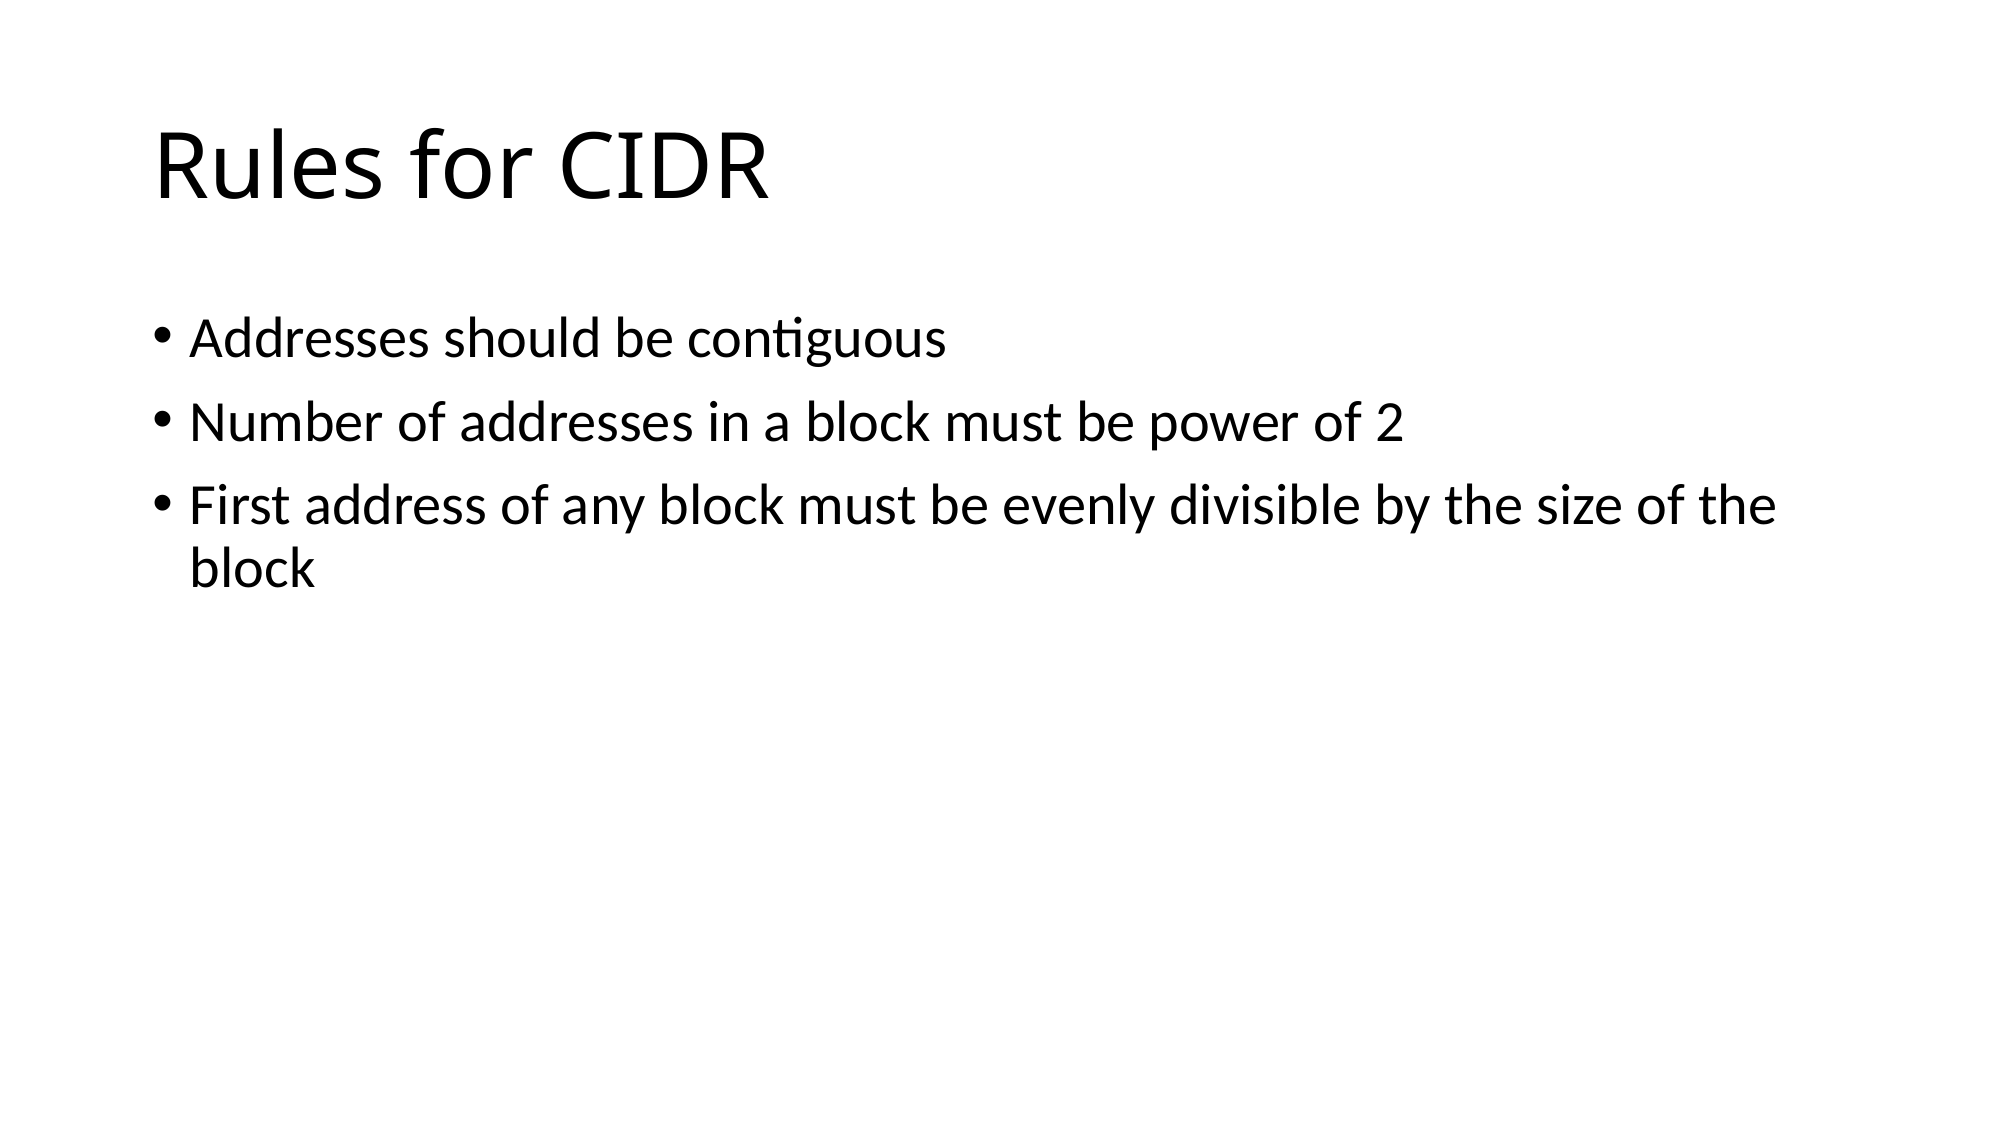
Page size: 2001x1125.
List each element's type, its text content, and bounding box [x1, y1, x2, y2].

title Rules for CIDR [137, 59, 1863, 278]
list Addresses should be contiguous Number of addresses in a block must be power of 2 First address of any block must be evenly divisible by the size of the block [137, 299, 1863, 1014]
